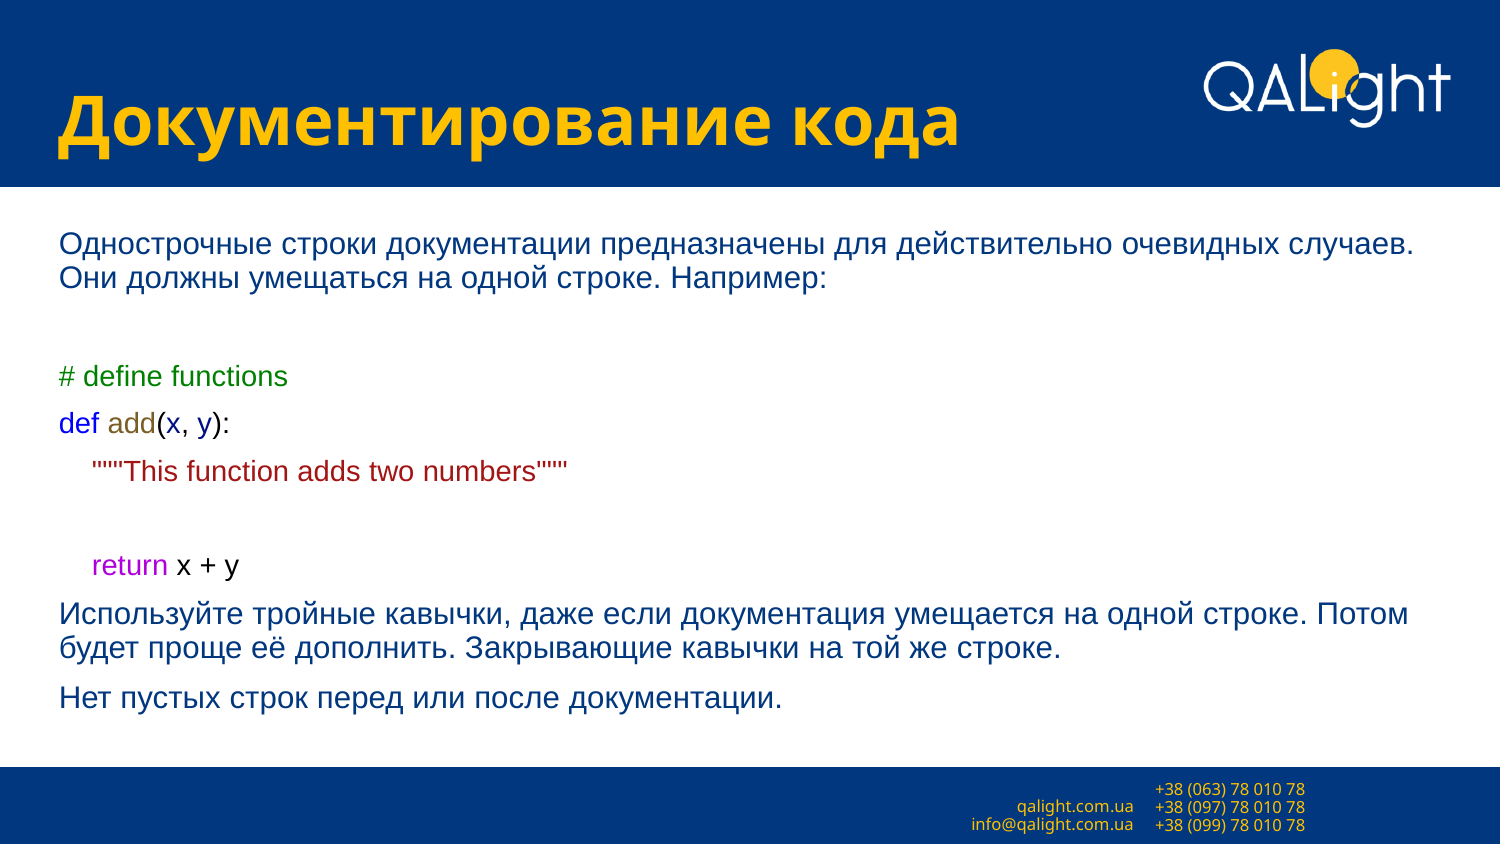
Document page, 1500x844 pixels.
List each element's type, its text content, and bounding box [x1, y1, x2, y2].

title Документирование кода [47, 15, 1187, 172]
picture [1200, 48, 1453, 130]
subtitle Однострочные строки документации предназначены для действительно очевидных случаев. Они должны умещаться на одной строке. Например: # define functions def add(x, y): """This function adds two numbers""" return x + y Используйте тройные кавычки, даже если документация умещается на одной строке. Потом будет проще её дополнить. Закрывающие кавычки на той же строке. Нет пустых строк перед или после документации. [47, 216, 1448, 763]
